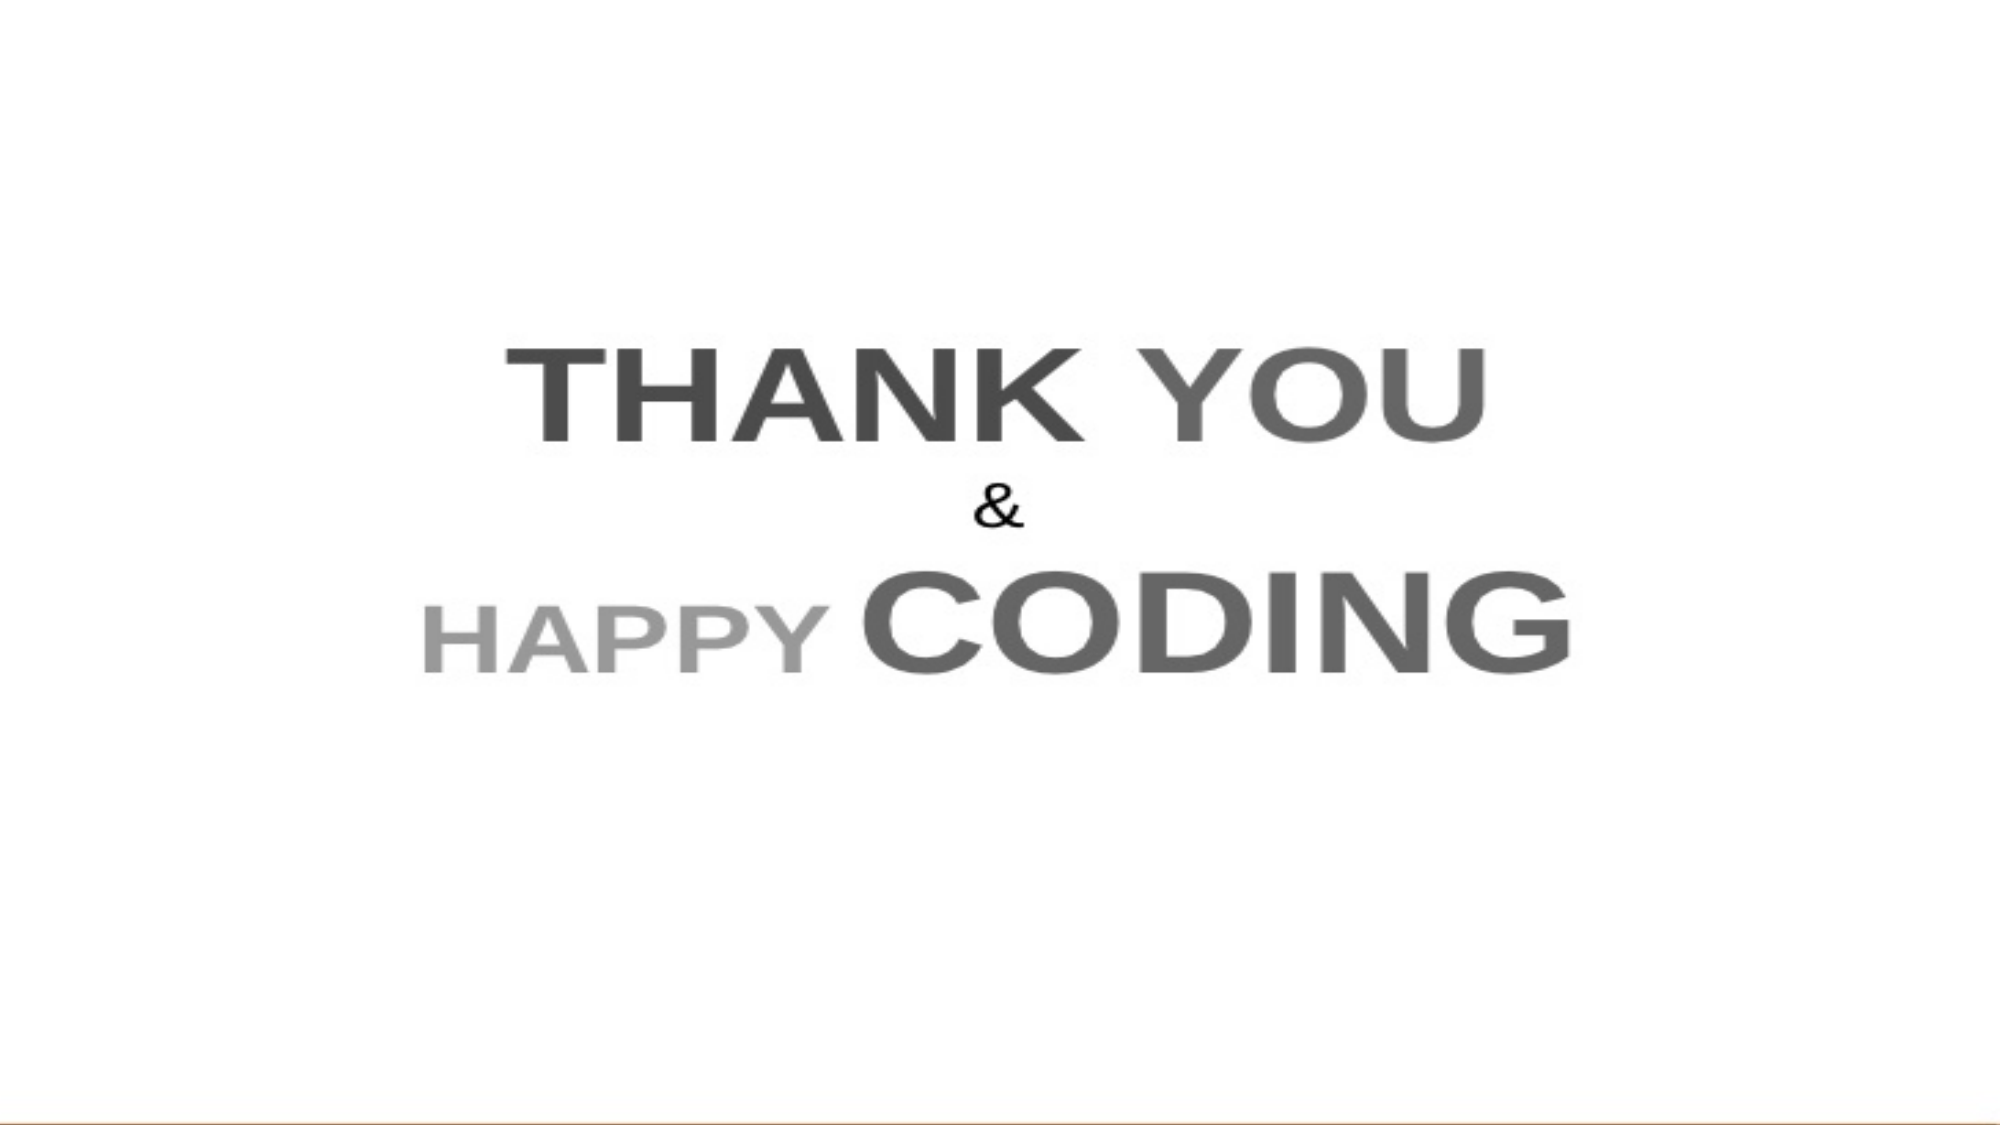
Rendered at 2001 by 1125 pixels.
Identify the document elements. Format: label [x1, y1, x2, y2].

list [0, 0, 2000, 1125]
